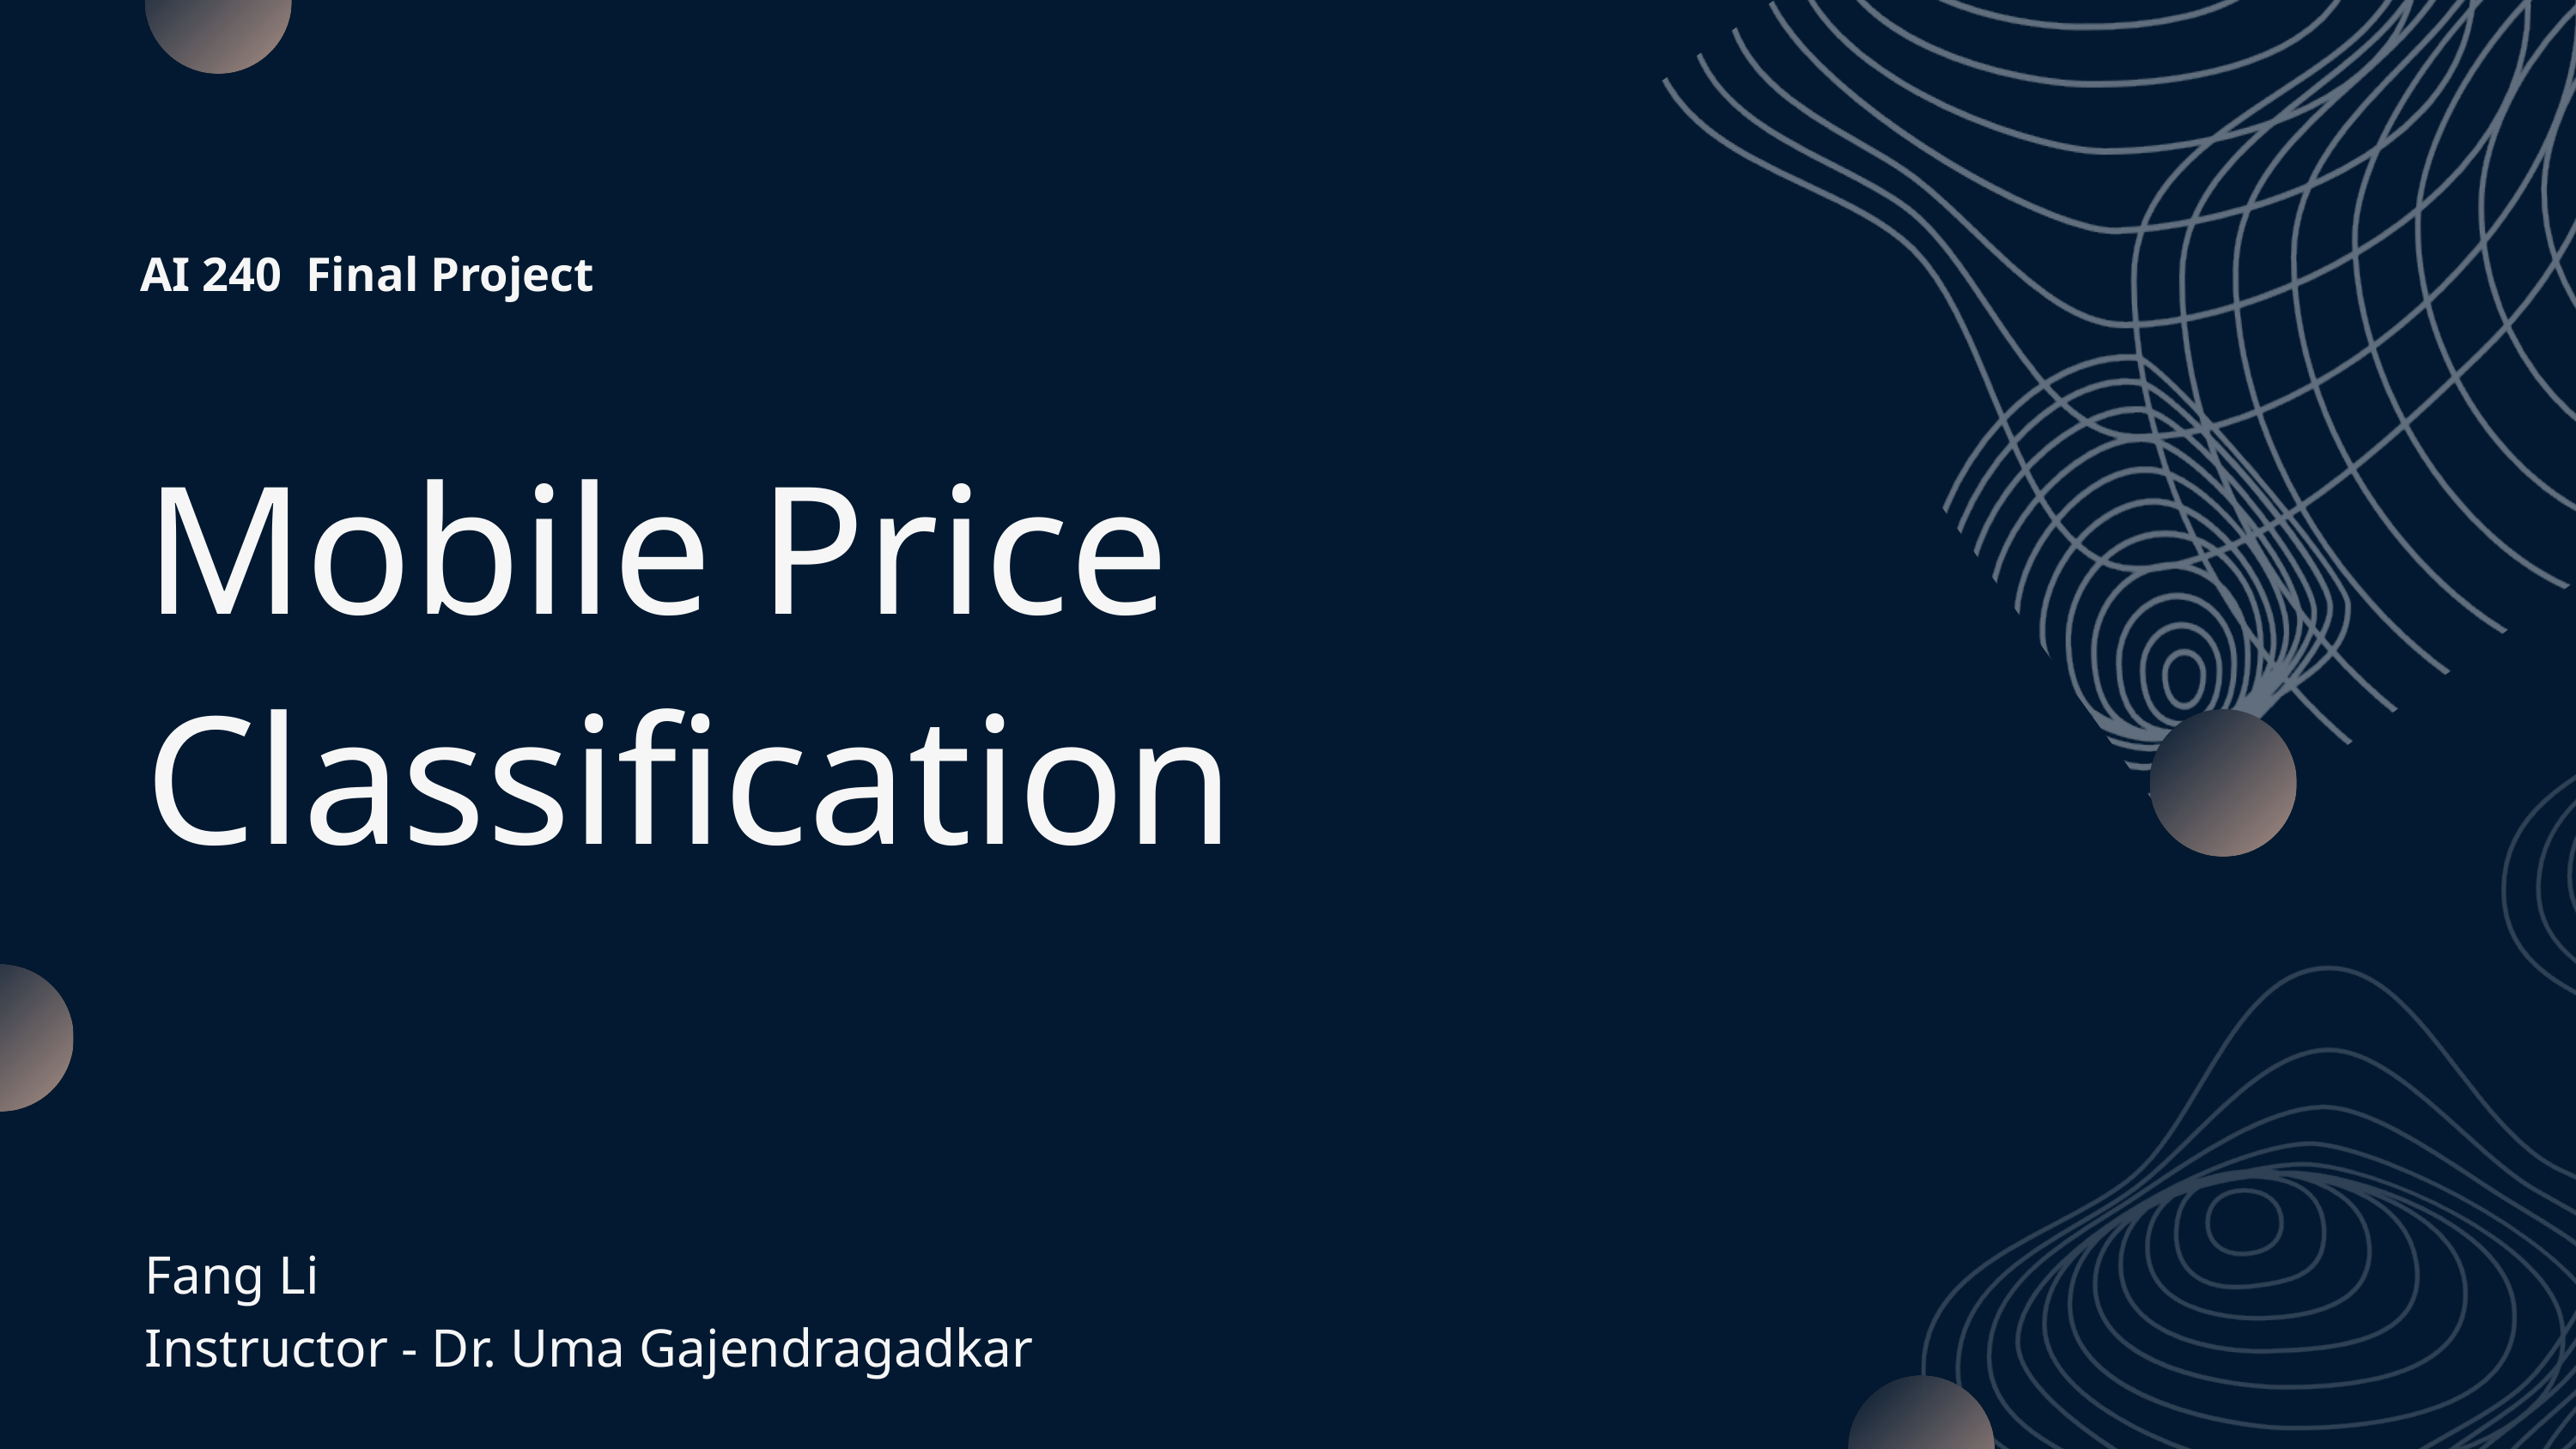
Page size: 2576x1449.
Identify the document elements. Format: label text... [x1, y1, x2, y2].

text_box [2501, 483, 2576, 1449]
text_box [139, 235, 1946, 869]
text_box [1921, 964, 2501, 1449]
text_box [2149, 709, 2297, 857]
text_box [1848, 1375, 1996, 1449]
text_box [0, 964, 74, 1112]
text_box [1644, 0, 2576, 796]
text_box Fang Li Instructor - Dr. Uma Gajendragadkar [144, 1232, 1681, 1378]
text_box [144, 0, 292, 74]
